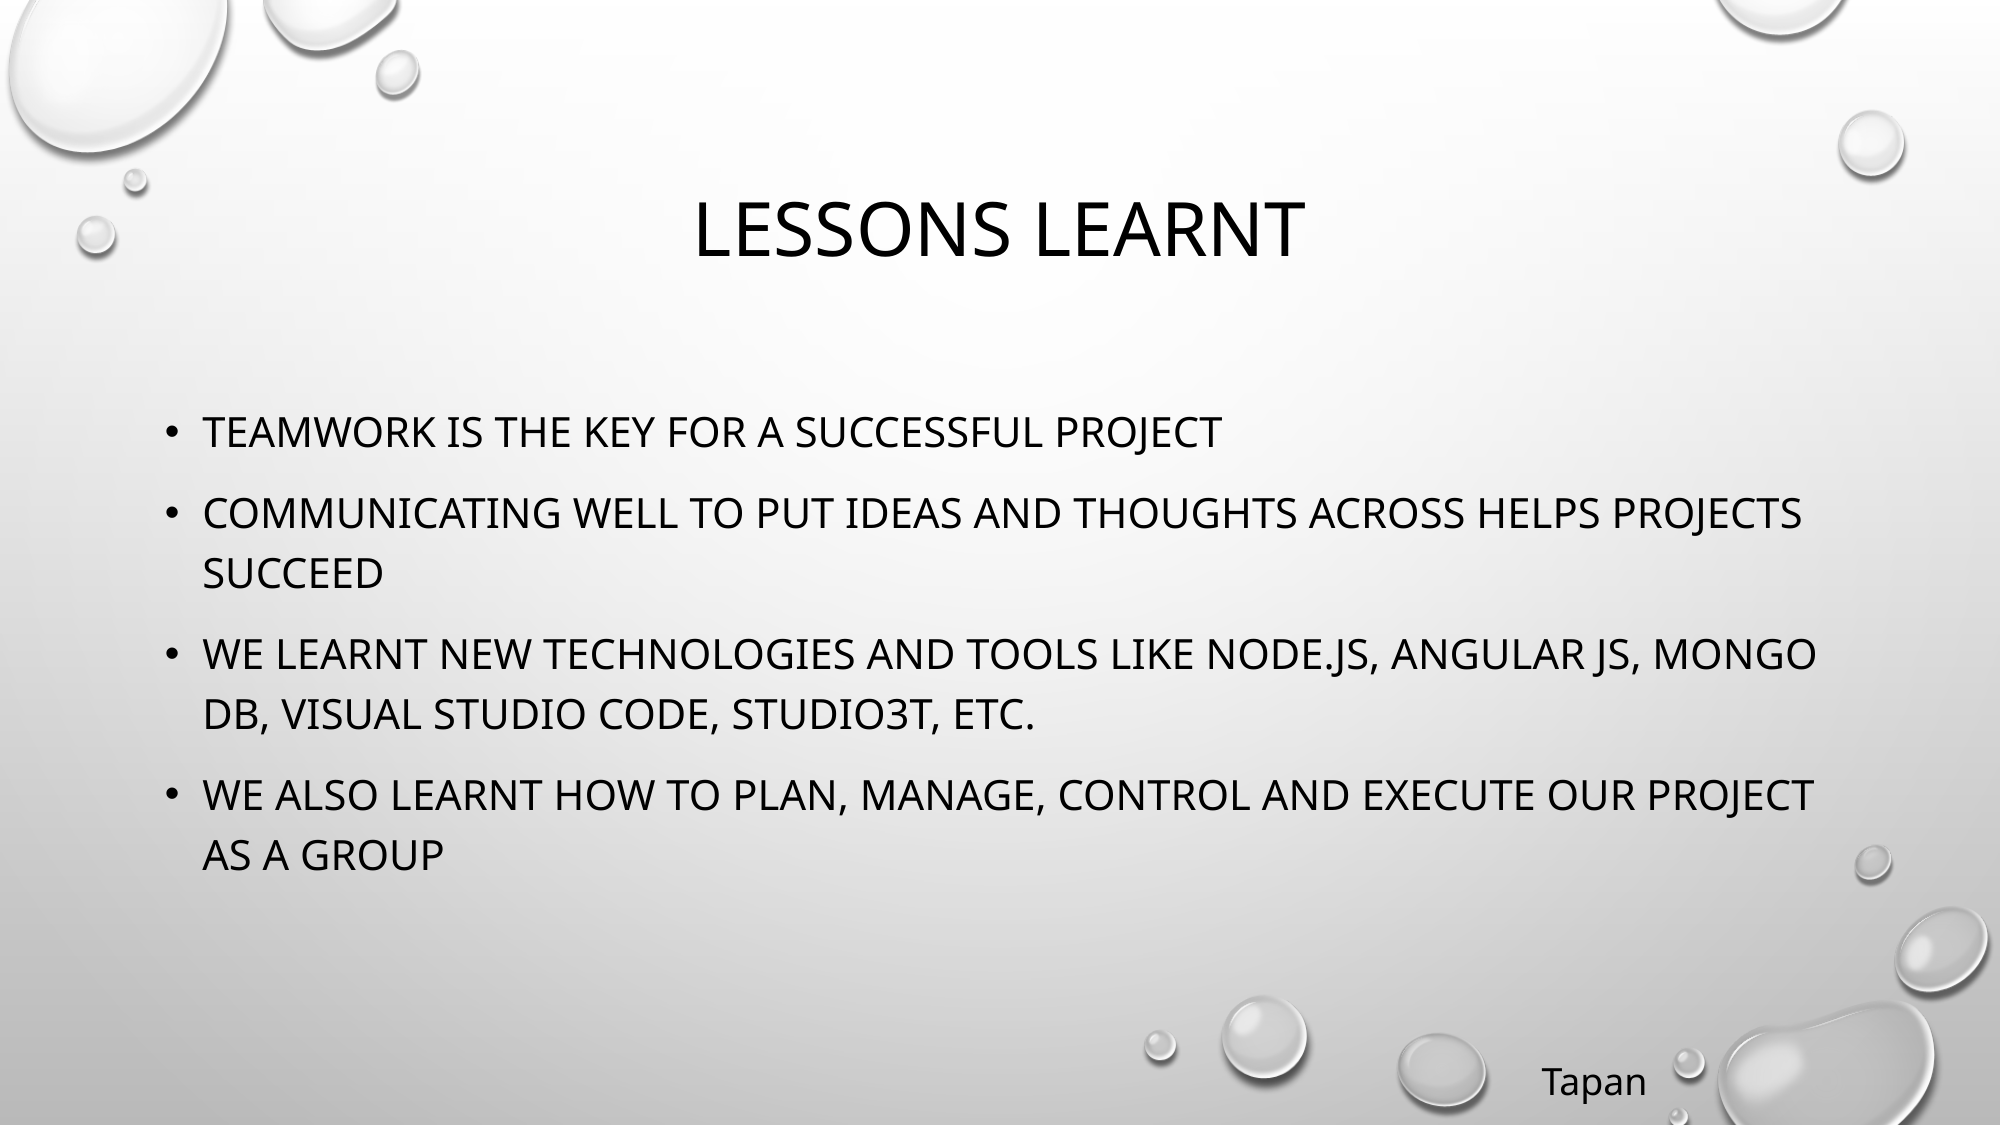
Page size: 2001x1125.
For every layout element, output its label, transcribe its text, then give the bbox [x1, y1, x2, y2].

text_box Tapan [1369, 1049, 1820, 1110]
list Teamwork is the key for a successful project Communicating well to put ideas and thoughts across helps projects succeed We learnt new technologies and tools like Node.JS, Angular JS, Mongo DB, Visual Studio Code, Studio3t, etc. We also learnt how to plan, manage, control and execute our project as a group [149, 388, 1850, 950]
picture [0, 0, 2000, 1125]
title Lessons learnt [149, 101, 1851, 364]
